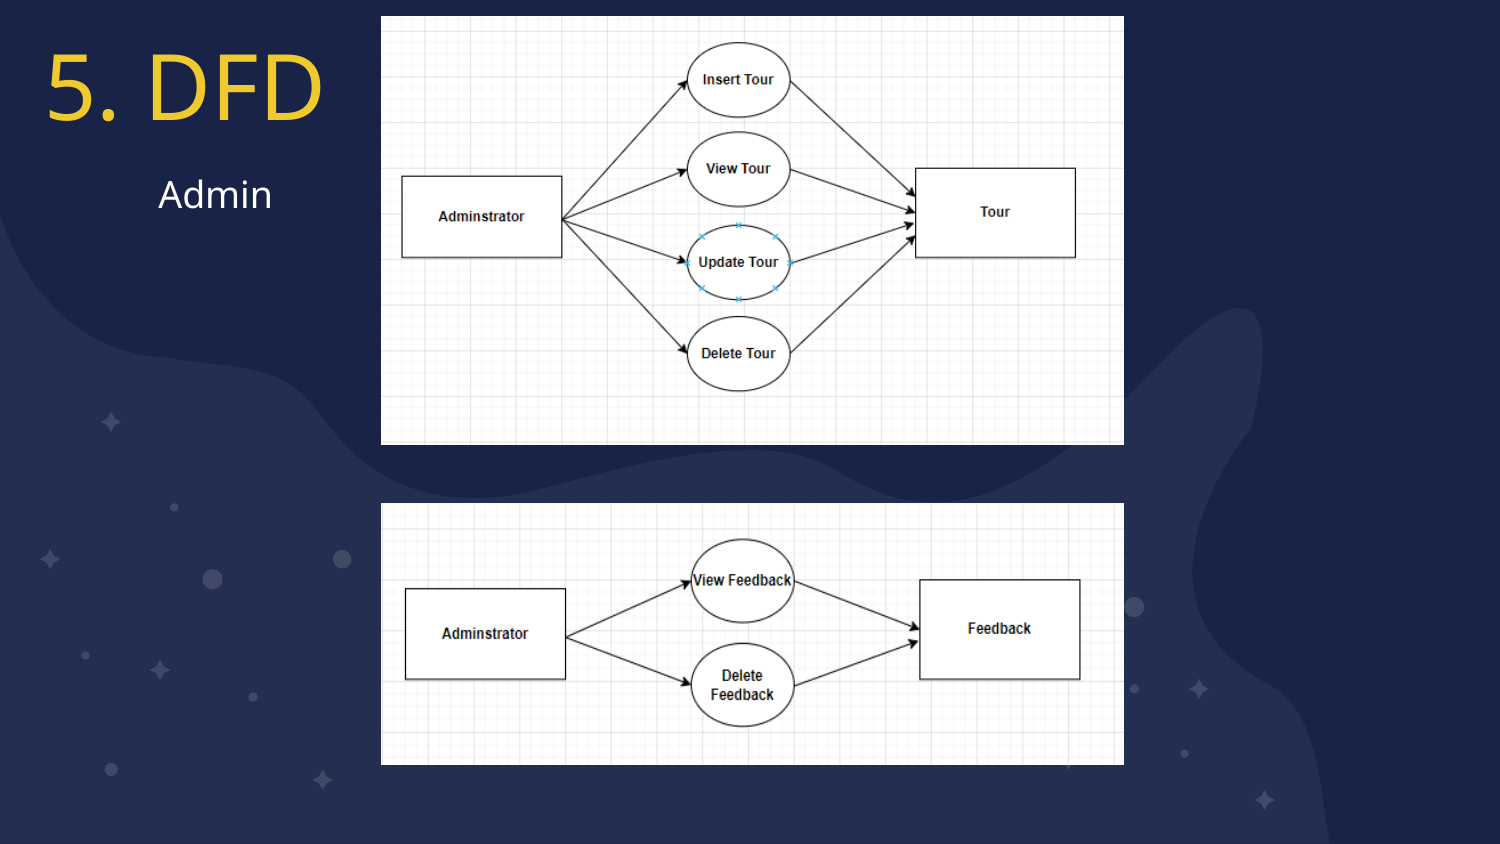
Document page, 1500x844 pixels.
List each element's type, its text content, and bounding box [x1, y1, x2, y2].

title 5. DFD [15, 29, 356, 135]
subtitle Admin [88, 171, 325, 225]
picture [380, 16, 1124, 446]
picture [381, 503, 1124, 766]
